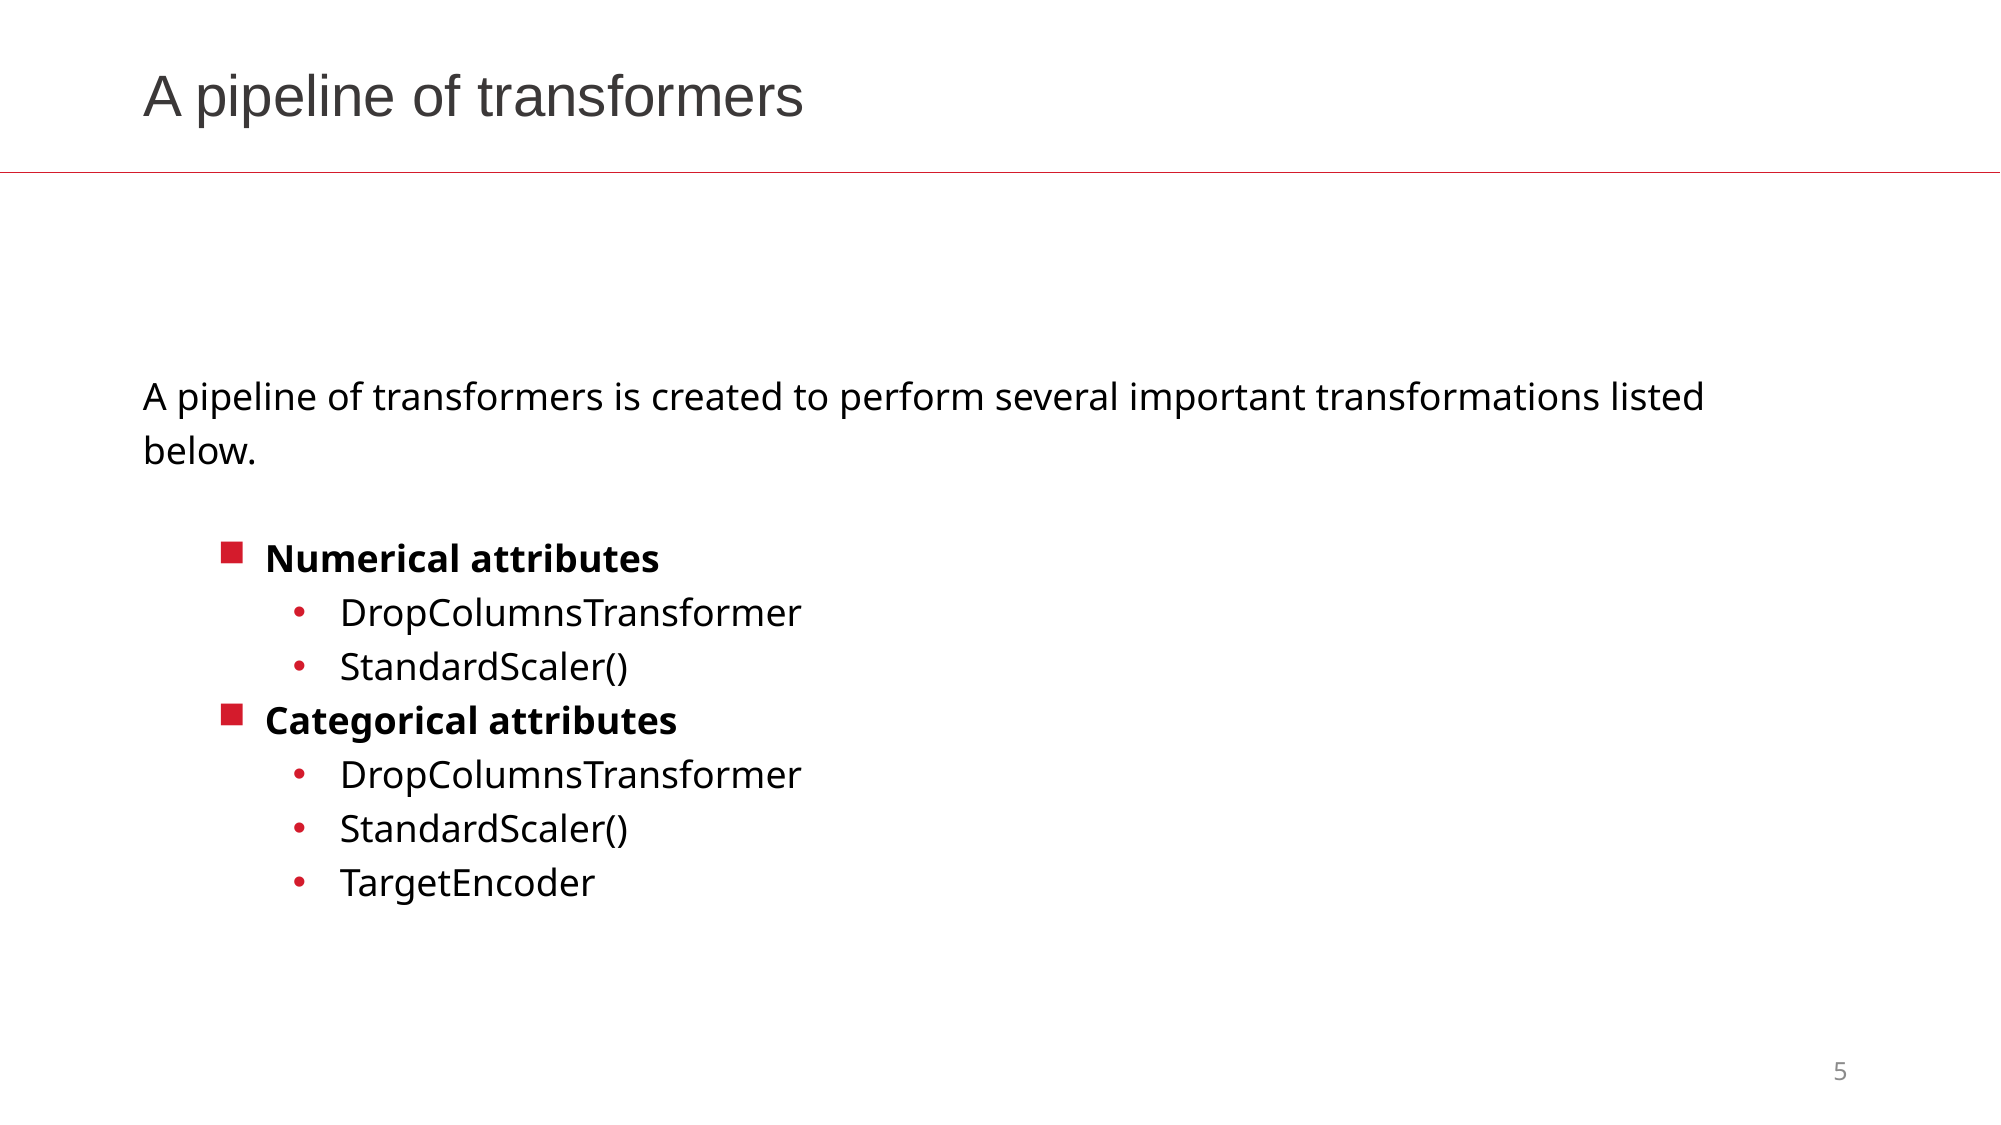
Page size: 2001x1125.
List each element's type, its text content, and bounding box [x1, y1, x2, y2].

slide_number 5 [1412, 1042, 1863, 1103]
text_box A pipeline of transformers is created to perform several important transformations listed below. Numerical attributes DropColumnsTransformer StandardScaler() Categorical attributes DropColumnsTransformer StandardScaler() TargetEncoder [128, 356, 1844, 912]
text_box A pipeline of transformers [128, 15, 2000, 136]
